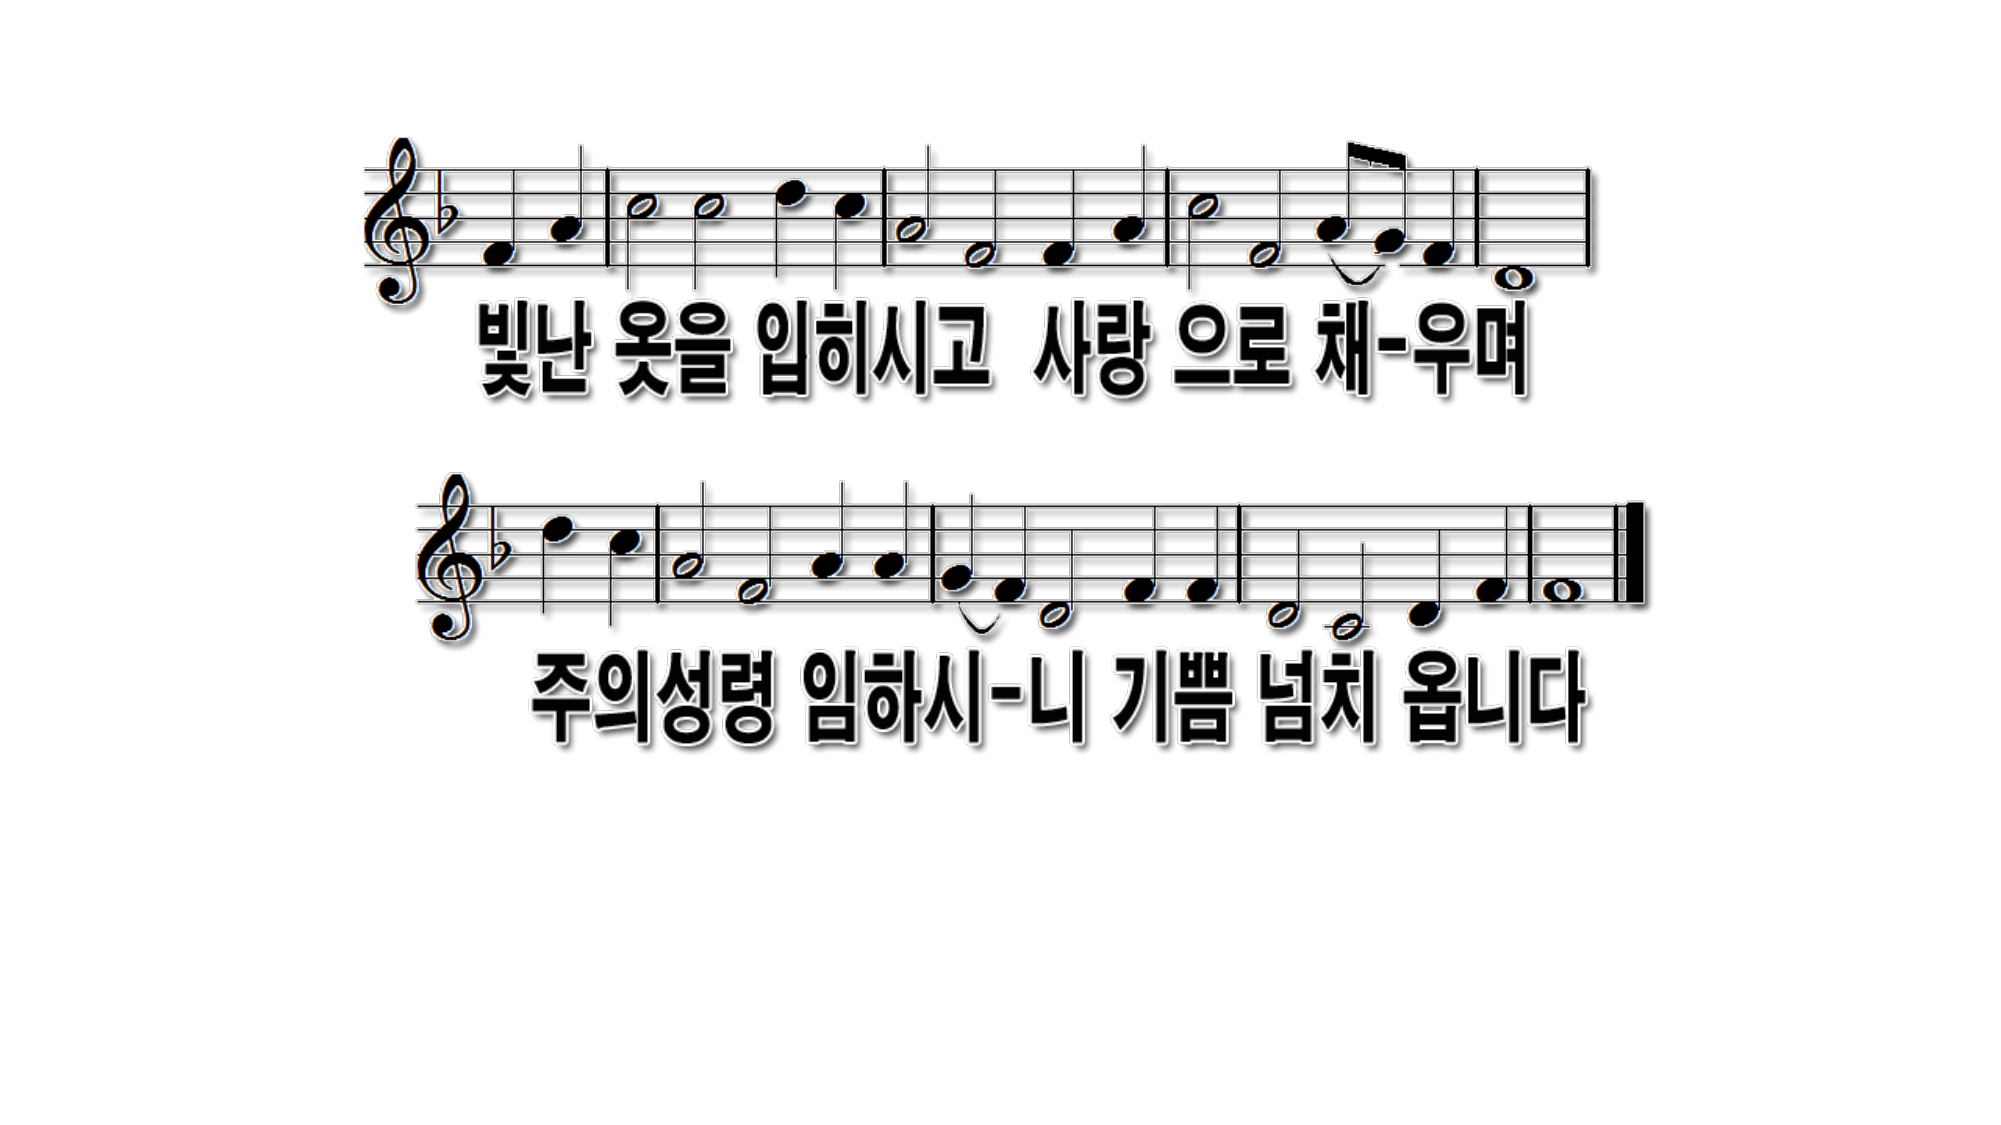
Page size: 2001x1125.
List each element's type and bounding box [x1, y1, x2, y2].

picture [249, 0, 1750, 815]
